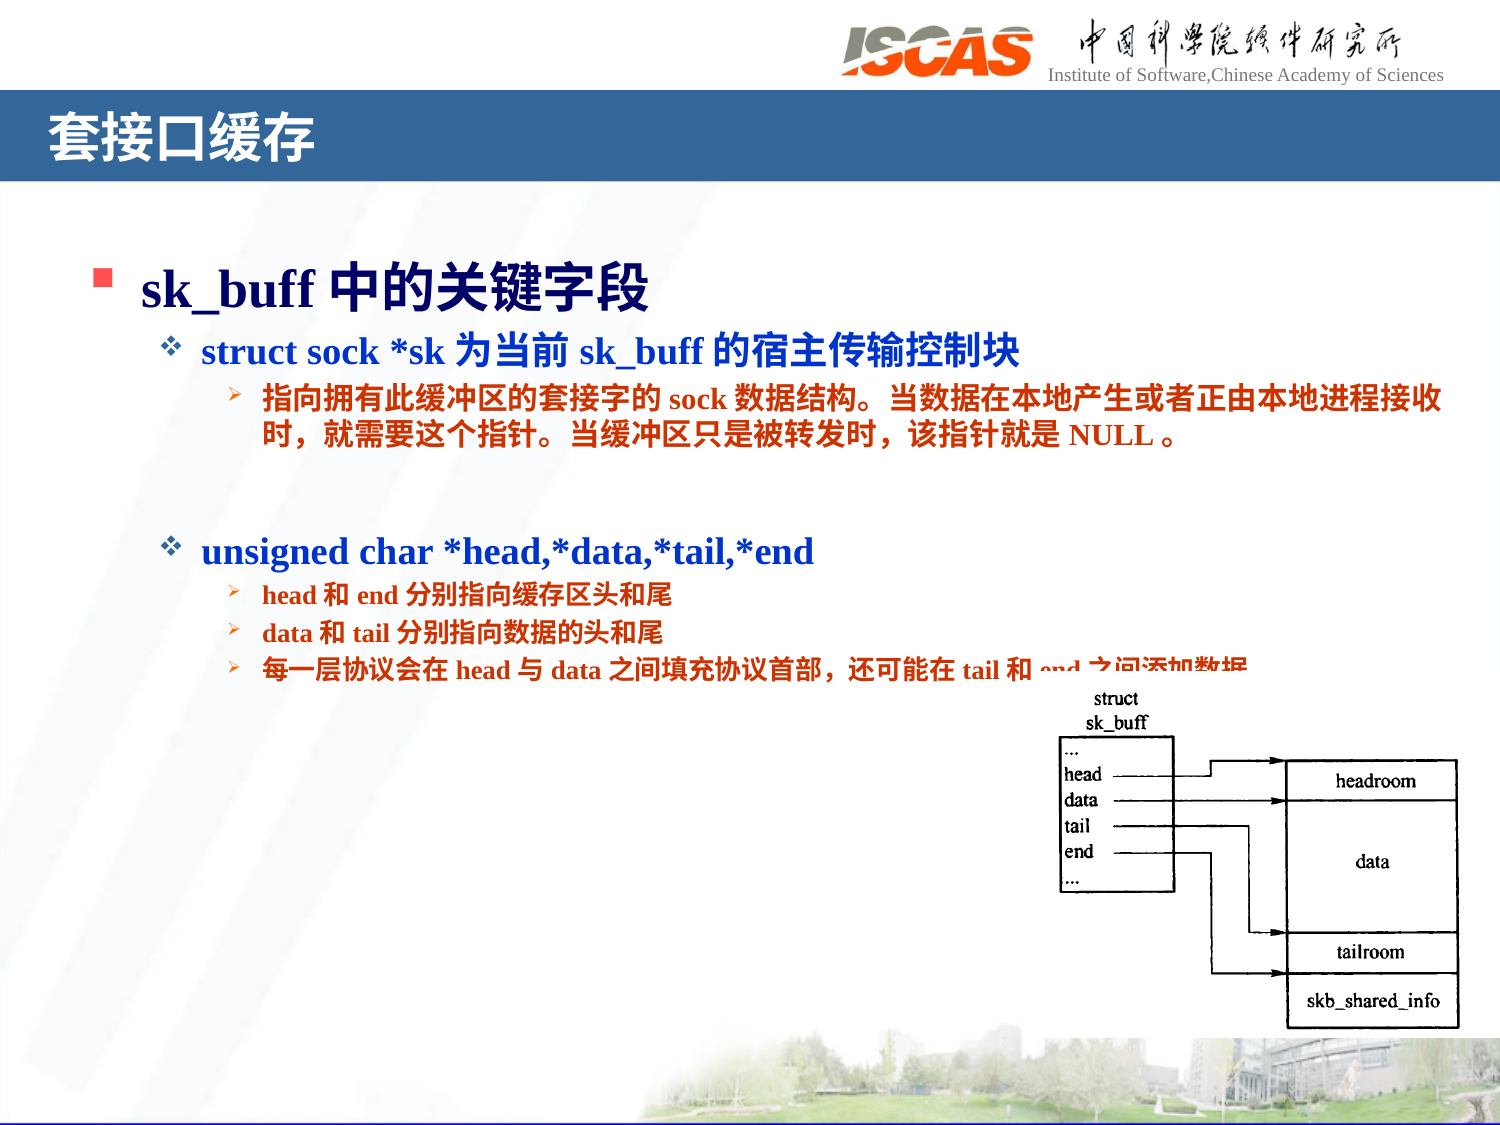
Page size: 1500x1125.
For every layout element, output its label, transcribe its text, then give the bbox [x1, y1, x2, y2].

picture [1077, 15, 1402, 71]
list sk_buff中的关键字段 struct sock *sk为当前sk_buff的宿主传输控制块 指向拥有此缓冲区的套接字的sock数据结构。当数据在本地产生或者正由本地进程接收时，就需要这个指针。当缓冲区只是被转发时，该指针就是NULL。 unsigned char *head,*data,*tail,*end head和end分别指向缓存区头和尾 data和tail分别指向数据的头和尾 每一层协议会在head与data之间填充协议首部，还可能在tail和end之间添加数据。 [73, 246, 1459, 1065]
title 套接口缓存 [0, 89, 1500, 182]
picture [837, 18, 1045, 87]
picture [0, 182, 1500, 1125]
